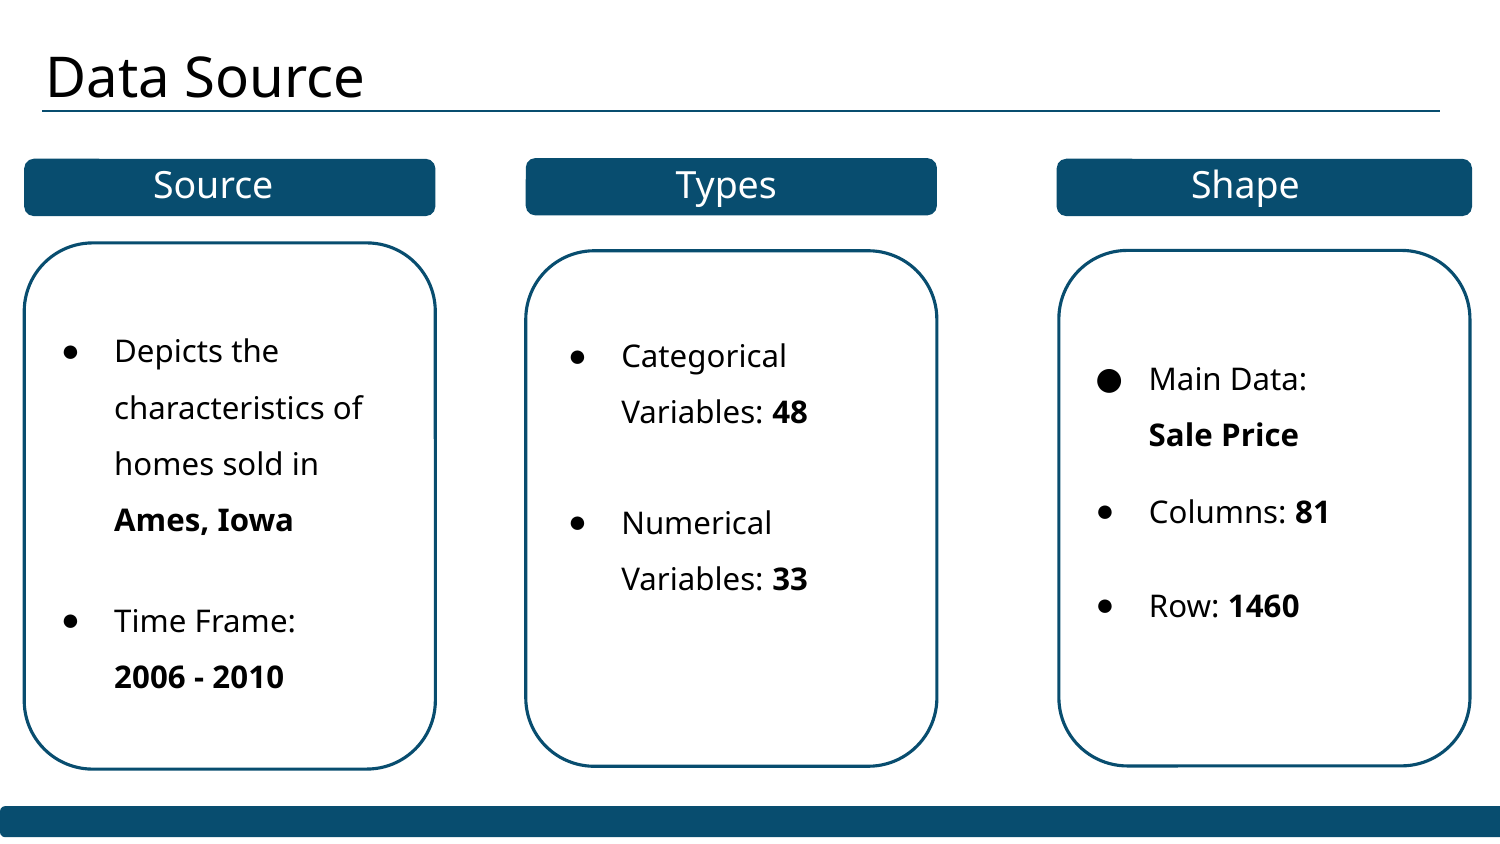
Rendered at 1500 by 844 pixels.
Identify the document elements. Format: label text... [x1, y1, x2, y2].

text_box [25, 242, 434, 298]
text_box [0, 806, 1500, 838]
text_box [1058, 250, 1470, 325]
text_box Main Data: Sale Price [1058, 325, 1488, 458]
text_box [1058, 545, 1470, 552]
text_box [525, 158, 591, 216]
text_box [24, 553, 436, 770]
text_box Numerical Variables: 33 [531, 469, 908, 612]
text_box [24, 158, 138, 217]
text_box [306, 158, 436, 217]
text_box Shape [1116, 146, 1397, 251]
text_box Depicts the characteristics of homes sold in Ames, Iowa [24, 298, 436, 553]
text_box Time Frame: 2006 - 2010 [24, 567, 357, 710]
text_box Row: 1460 [1058, 552, 1500, 639]
text_box [1058, 639, 1471, 766]
text_box Categorical Variables: 48 [531, 302, 908, 446]
text_box Types [591, 146, 872, 250]
text_box Source [138, 146, 306, 267]
text_box Data Integrity [886, 252, 969, 328]
text_box [1397, 158, 1473, 217]
title Data Source [30, 25, 516, 142]
text_box Columns: 81 [1058, 458, 1500, 545]
text_box [525, 250, 937, 767]
text_box [1056, 158, 1116, 217]
text_box [872, 158, 937, 216]
